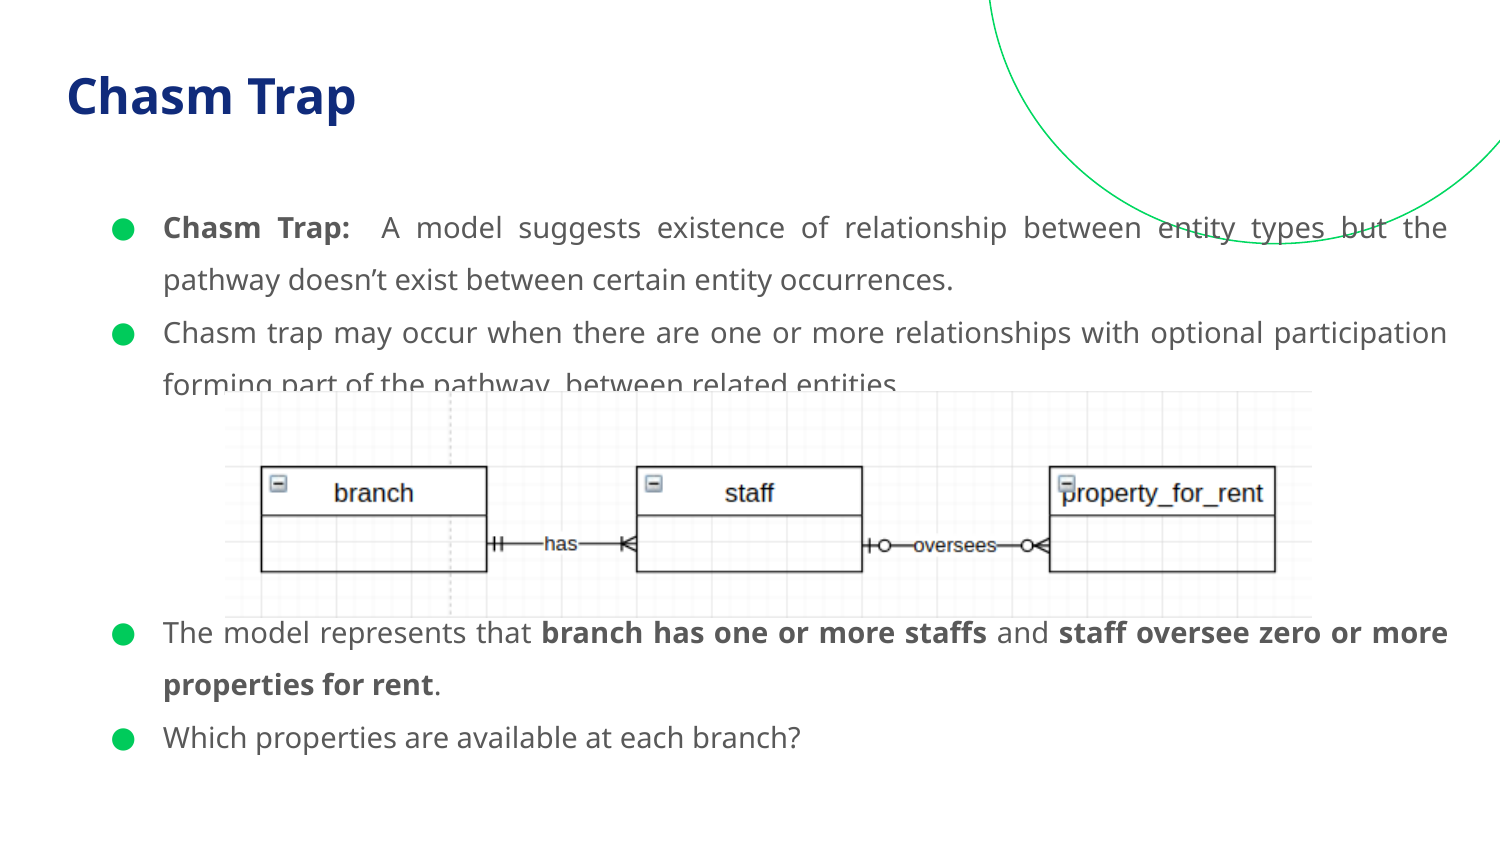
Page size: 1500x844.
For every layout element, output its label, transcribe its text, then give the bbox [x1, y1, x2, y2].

title Chasm Trap [51, 49, 1443, 149]
list The model represents that branch has one or more staffs and staff oversee zero or more properties for rent. Which properties are available at each branch? [72, 581, 1464, 809]
list Chasm Trap: A model suggests existence of relationship between entity types but the pathway doesn’t exist between certain entity occurrences. Chasm trap may occur when there are one or more relationships with optional participation forming part of the pathway between related entities. [72, 176, 1464, 404]
picture [225, 391, 1312, 619]
